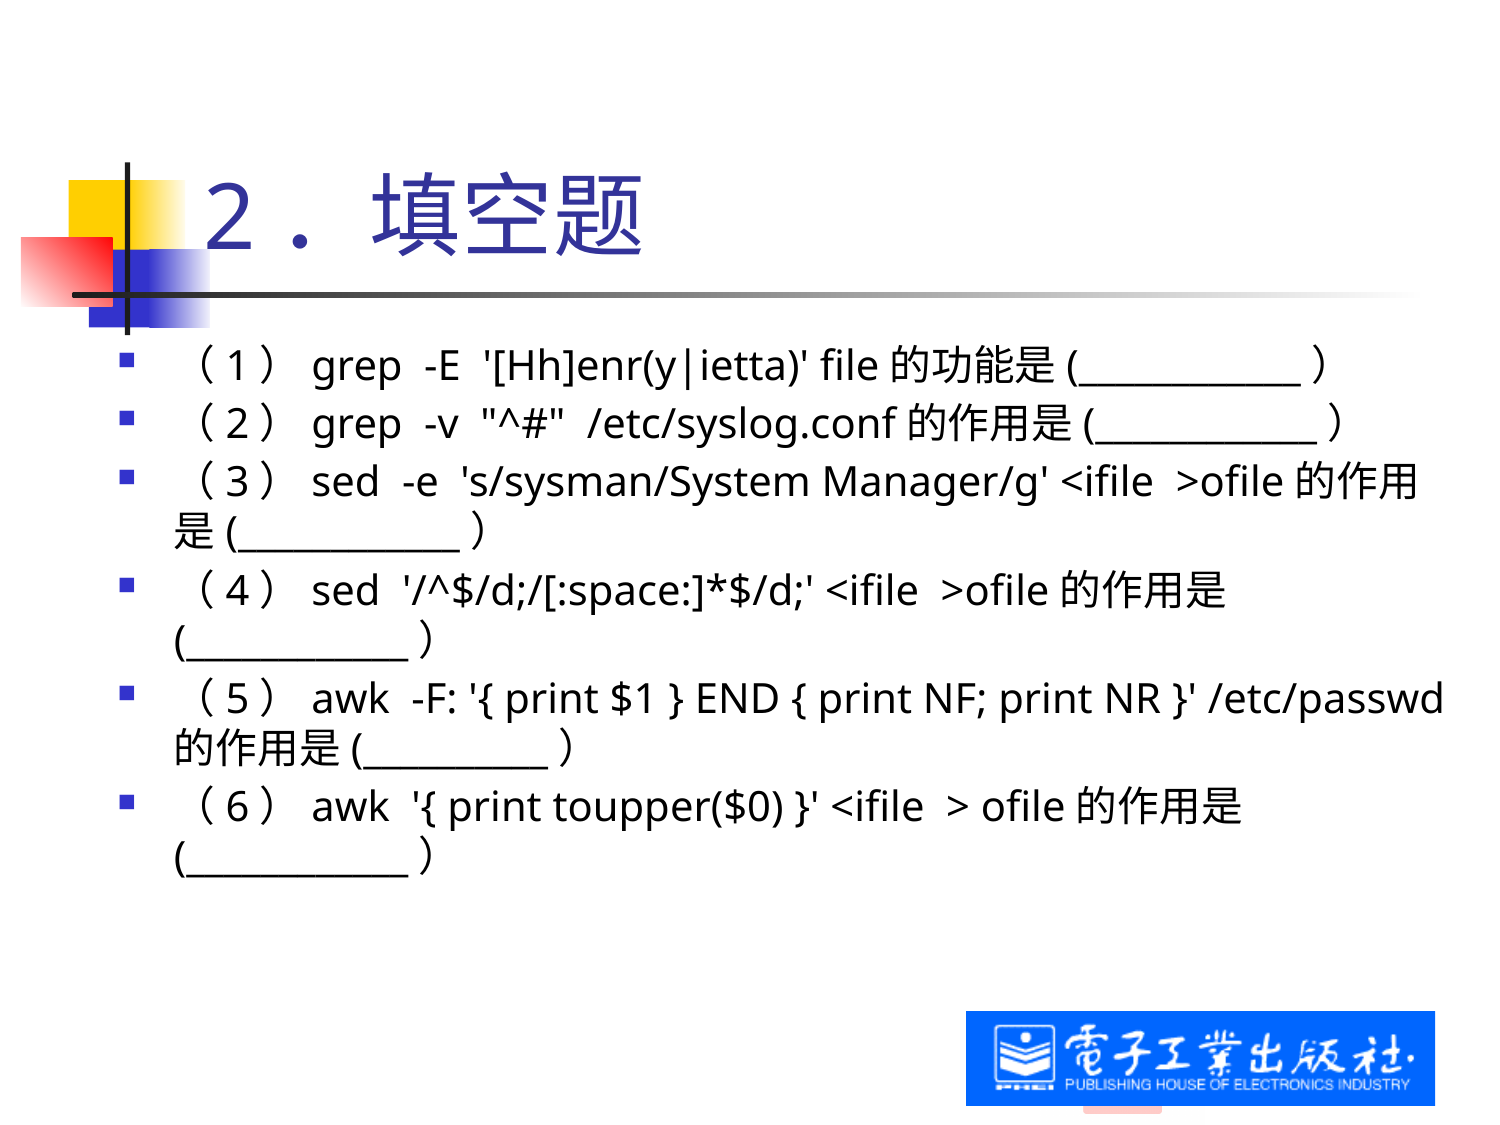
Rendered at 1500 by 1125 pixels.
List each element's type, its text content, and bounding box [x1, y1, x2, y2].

list （1）grep -E '[Hh]enr(y|ietta)' file的功能是(____________） （2）grep -v "^#" /etc/syslog.conf的作用是(____________） （3）sed -e 's/sysman/System Manager/g' <ifile >ofile的作用是(____________） （4）sed '/^$/d;/[:space:]*$/d;' <ifile >ofile的作用是(____________） （5）awk -F: '{ print $1 } END { print NF; print NR }' /etc/passwd的作用是(__________） （6）awk '{ print toupper($0) }' <ifile > ofile的作用是(____________） [102, 330, 1470, 1007]
picture [966, 1010, 1436, 1125]
title 2．填空题 [188, 34, 1468, 276]
